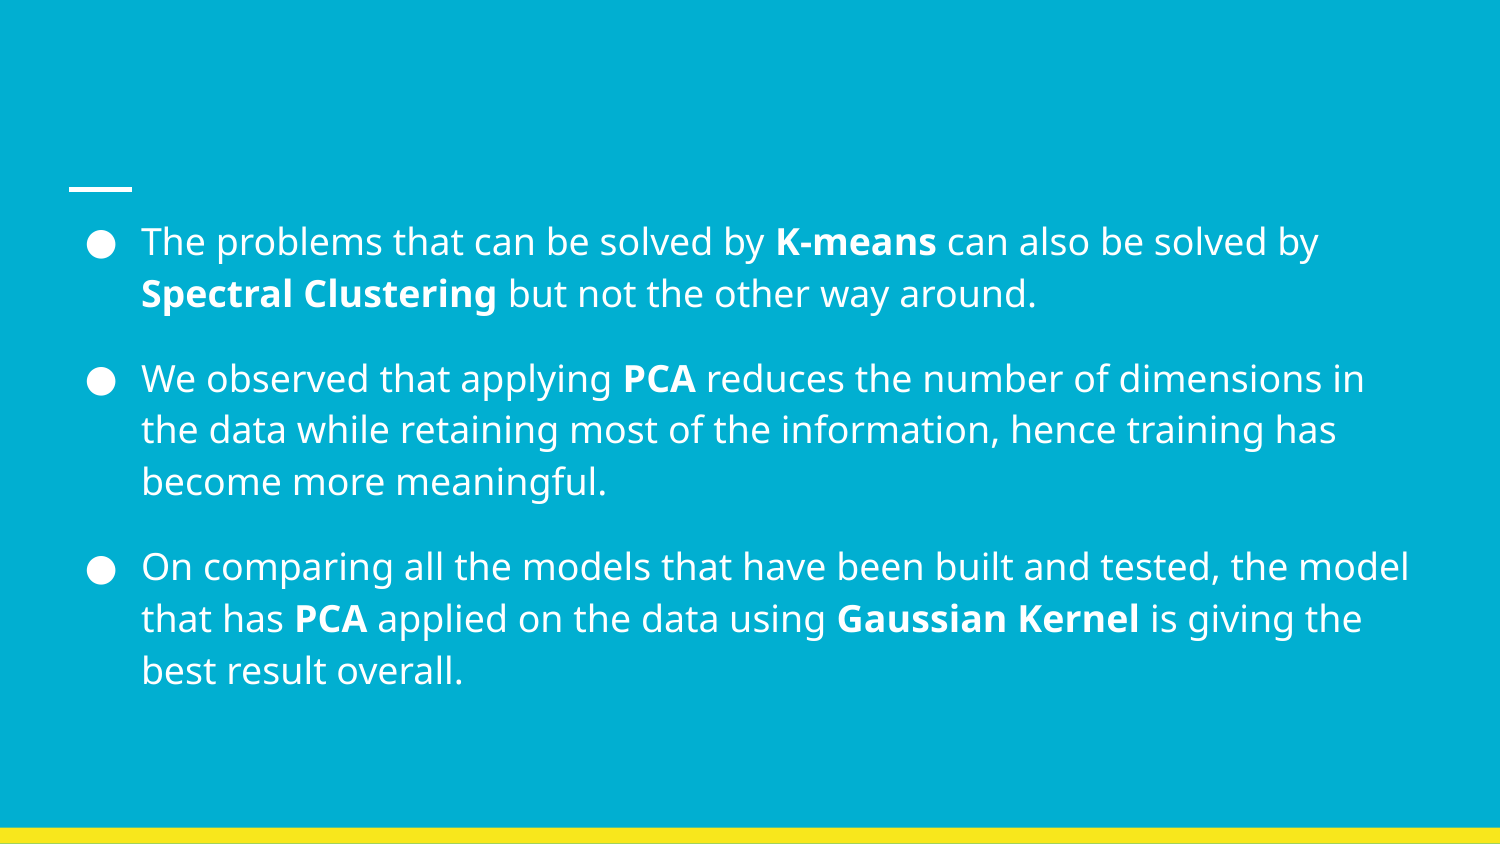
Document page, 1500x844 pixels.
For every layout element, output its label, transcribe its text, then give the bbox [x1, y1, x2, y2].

list The problems that can be solved by K-means can also be solved by Spectral Clustering but not the other way around. We observed that applying PCA reduces the number of dimensions in the data while retaining most of the information, hence training has become more meaningful. On comparing all the models that have been built and tested, the model that has PCA applied on the data using Gaussian Kernel is giving the best result overall. [51, 117, 1449, 750]
